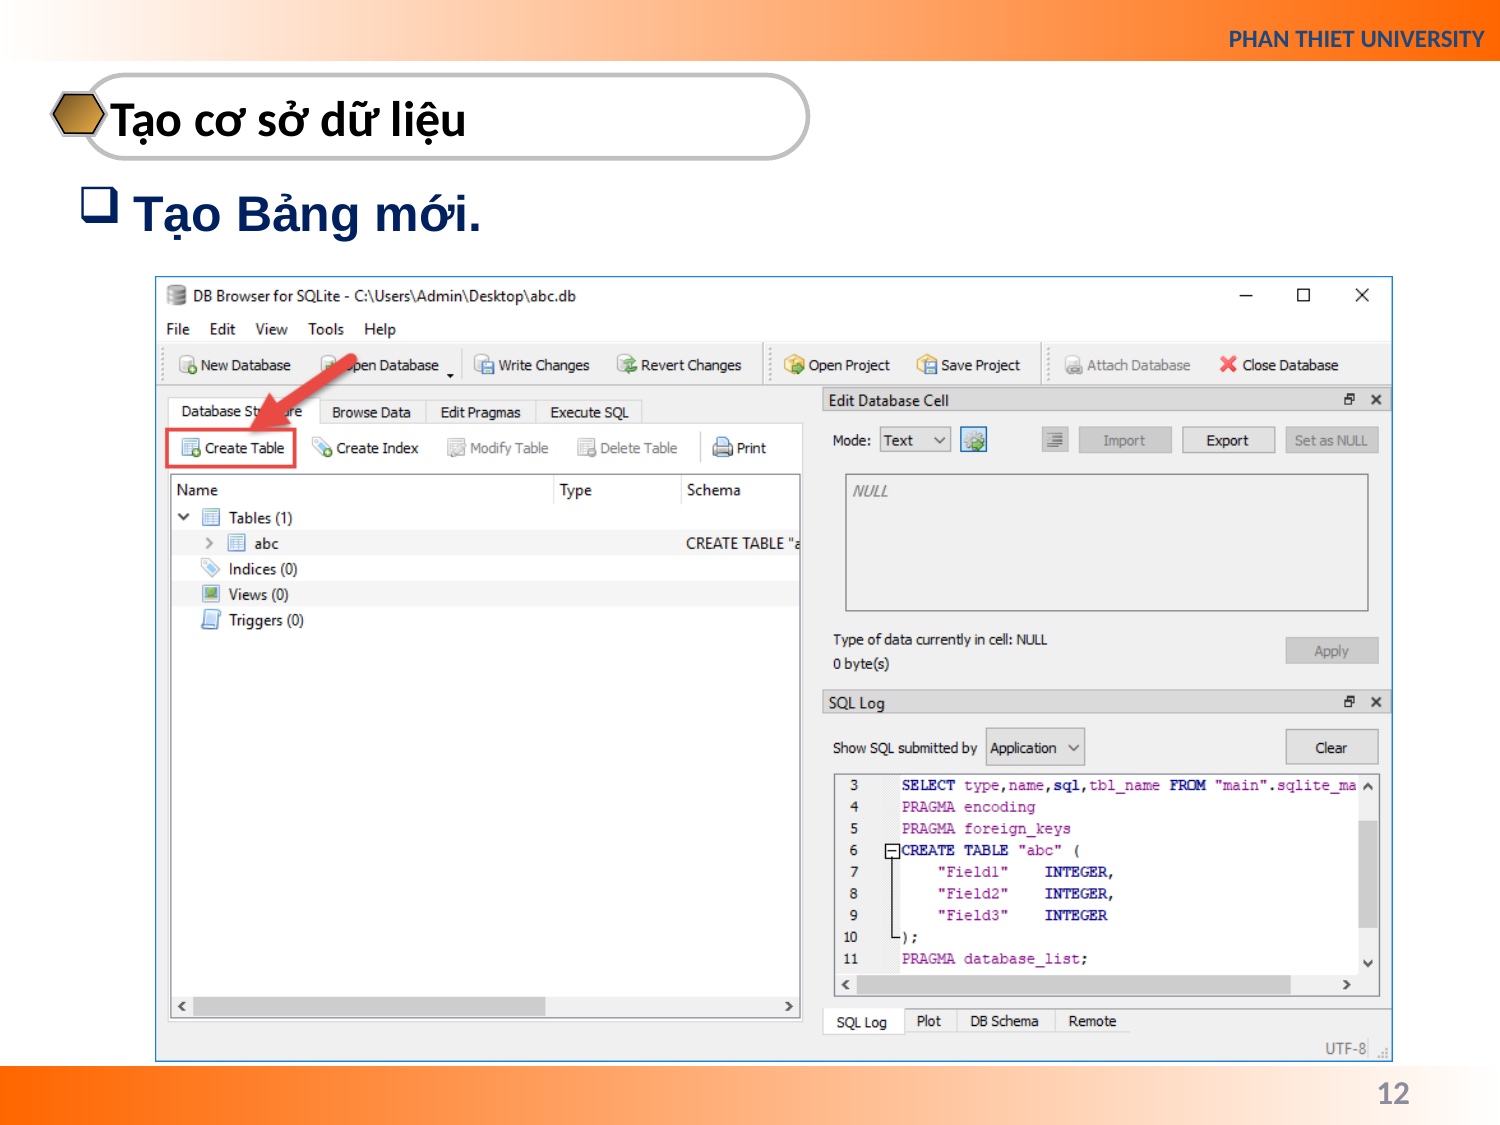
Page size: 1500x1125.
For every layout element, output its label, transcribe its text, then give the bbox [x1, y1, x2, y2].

picture [155, 275, 1394, 1063]
text_box Tạo Bảng mới. [62, 162, 1487, 250]
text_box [49, 74, 809, 159]
slide_number 12 [1074, 1060, 1425, 1121]
